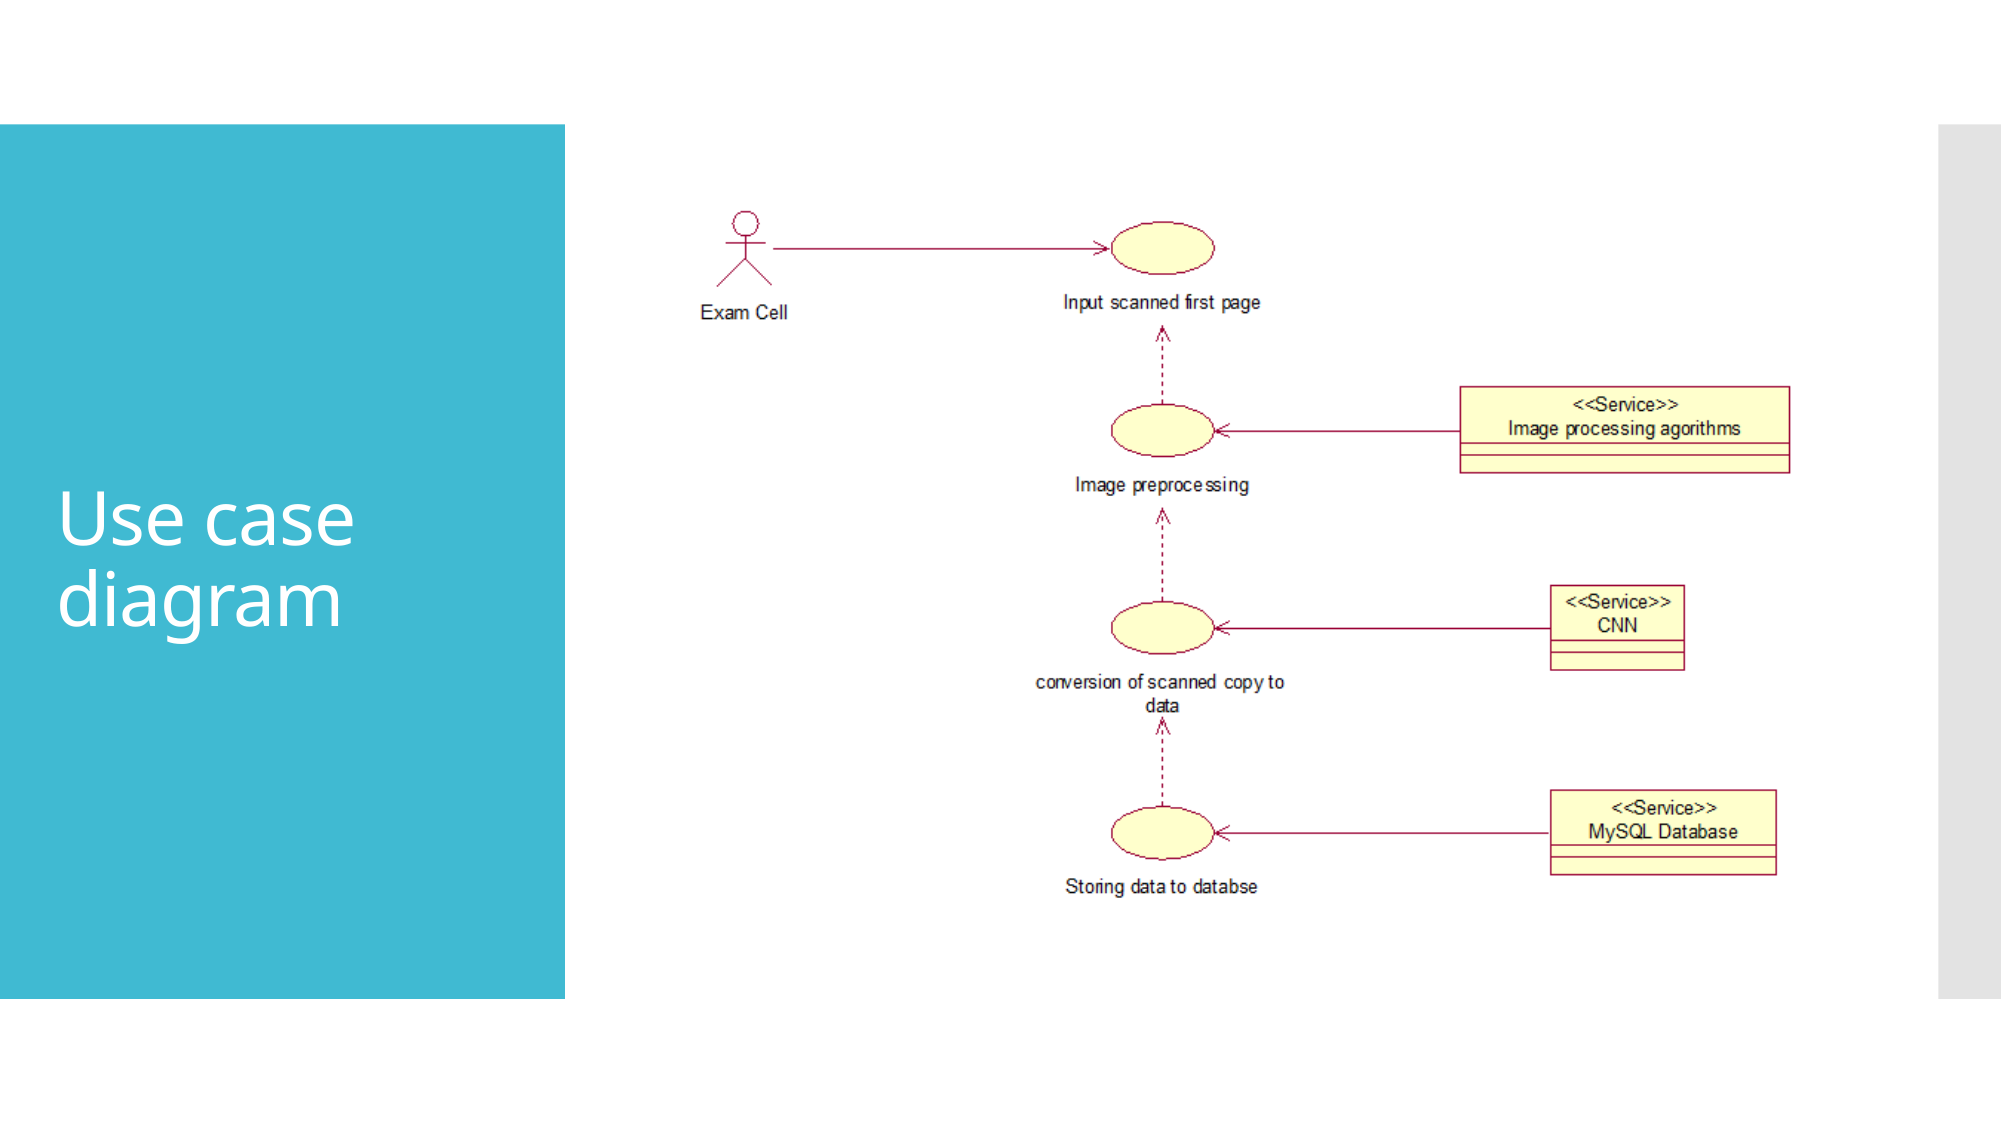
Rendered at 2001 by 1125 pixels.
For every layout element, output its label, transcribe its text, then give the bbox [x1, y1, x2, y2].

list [634, 145, 1835, 978]
title Use case diagram [41, 184, 525, 940]
